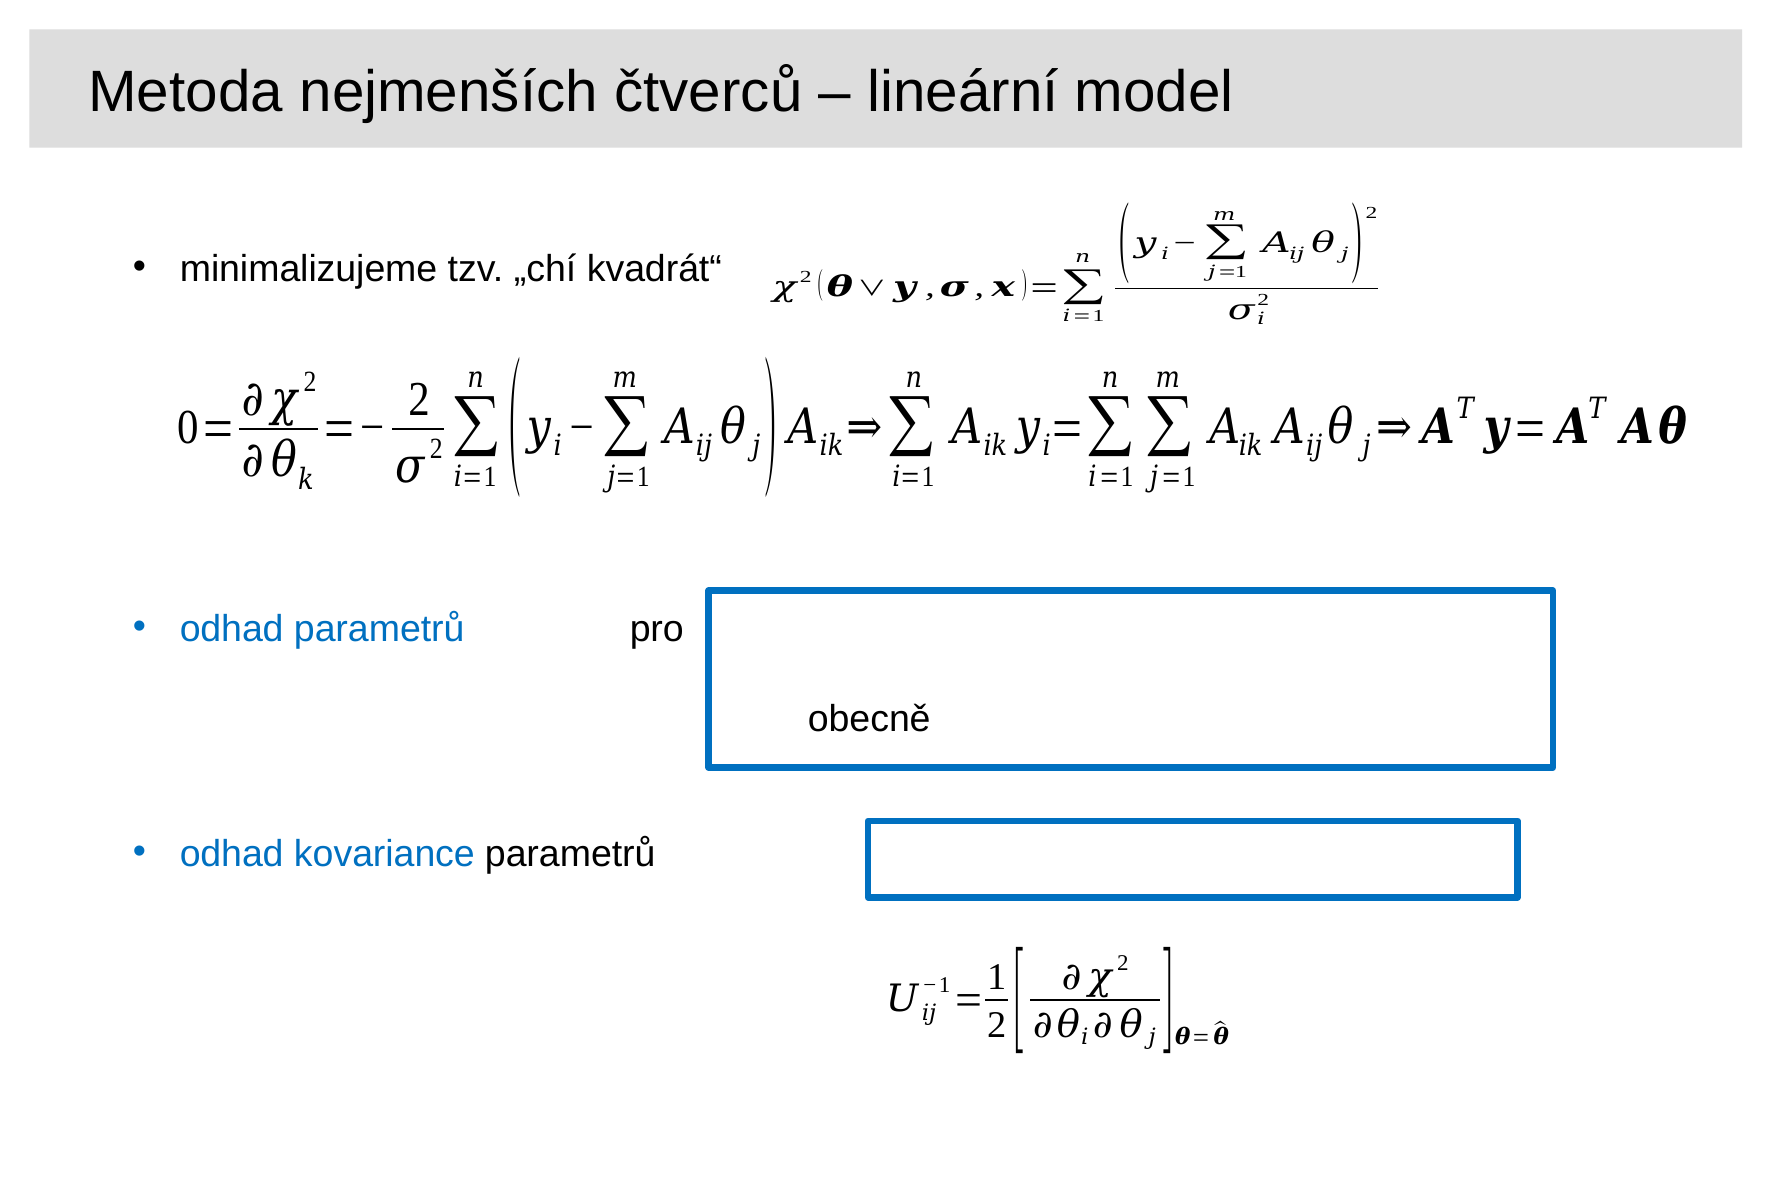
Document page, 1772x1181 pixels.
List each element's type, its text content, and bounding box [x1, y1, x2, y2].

text_box [868, 820, 1518, 898]
text_box [708, 590, 1554, 768]
text_box Metoda nejmenších čtverců – lineární model [29, 29, 1743, 148]
